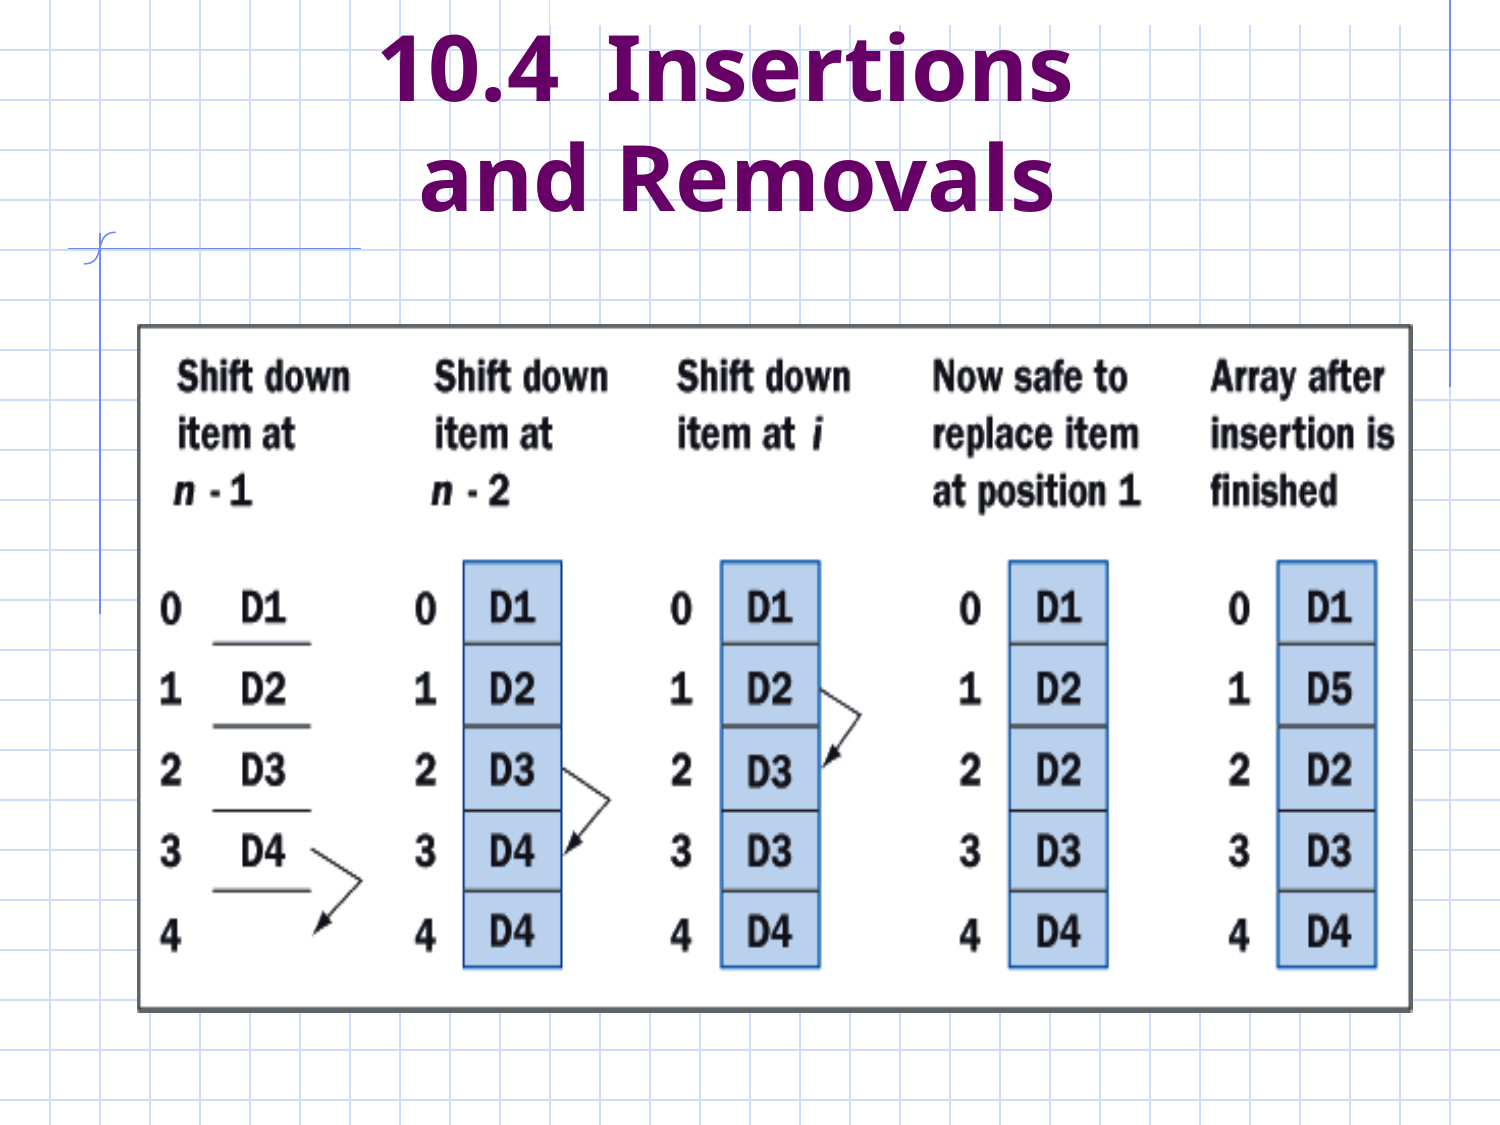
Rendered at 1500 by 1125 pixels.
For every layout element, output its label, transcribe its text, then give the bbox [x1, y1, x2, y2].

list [137, 324, 1413, 1013]
title 10.4 Insertions and Removals [99, 50, 1375, 238]
